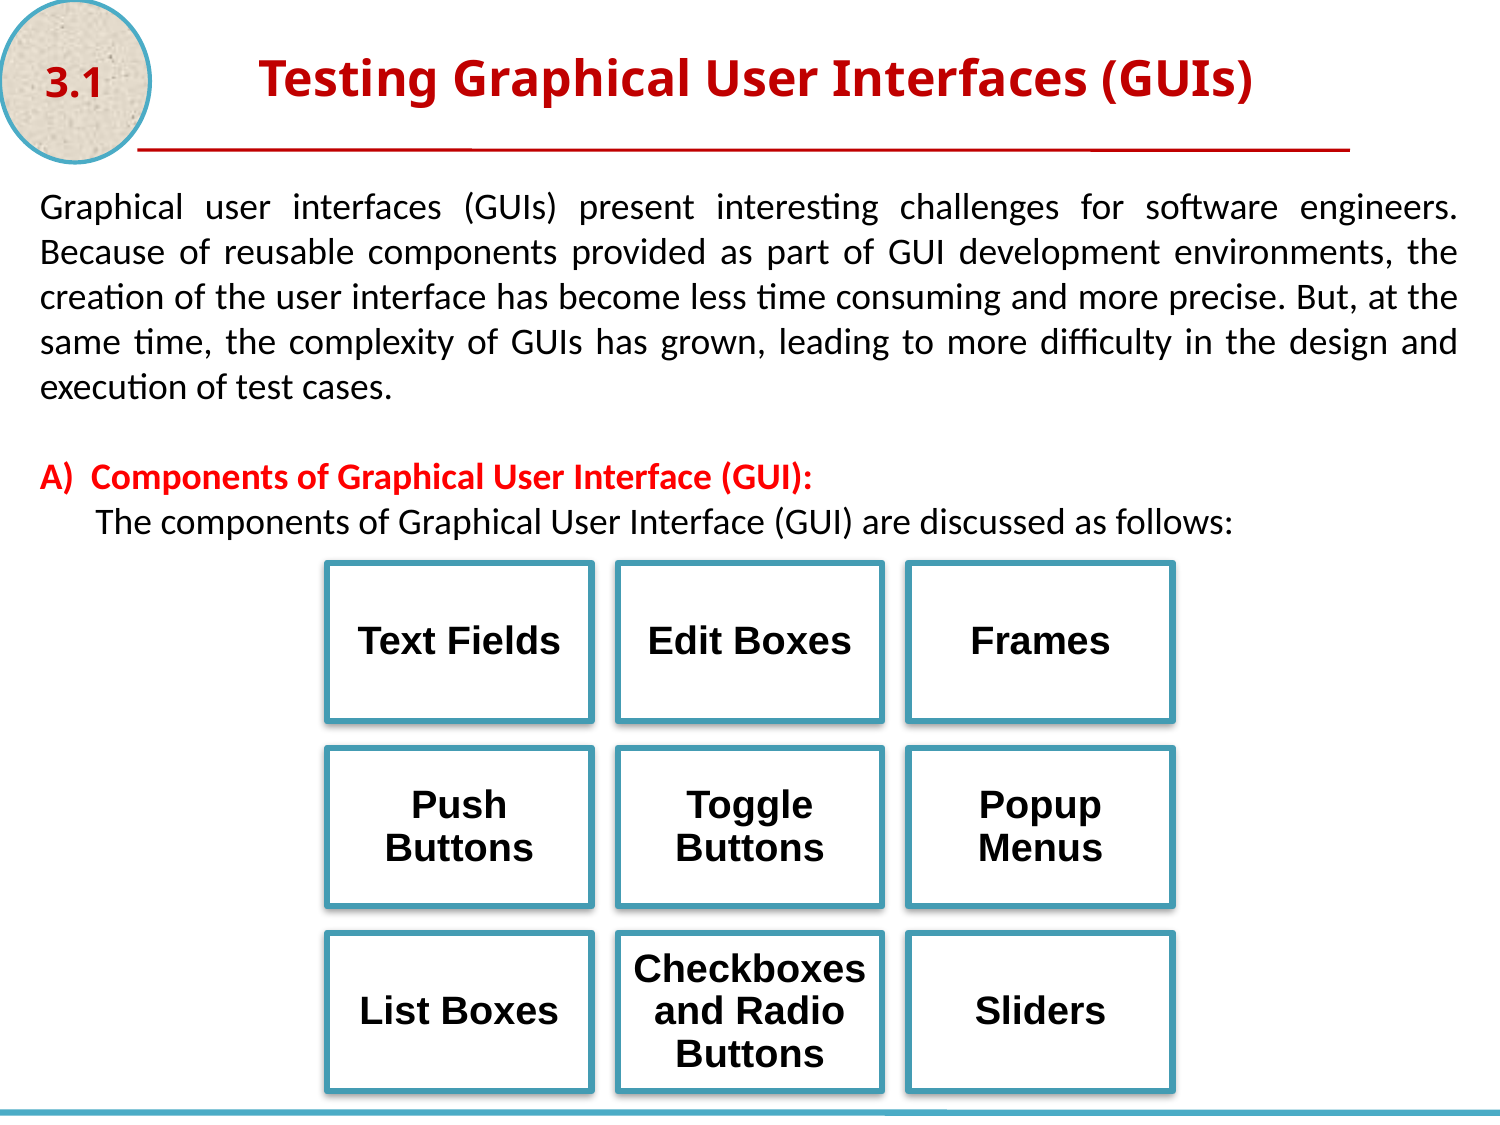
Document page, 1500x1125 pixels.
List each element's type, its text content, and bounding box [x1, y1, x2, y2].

text_box Graphical user interfaces (GUIs) present interesting challenges for software engineers. Because of reusable components provided as part of GUI development environments, the creation of the user interface has become less time consuming and more precise. But, at the same time, the complexity of GUIs has grown, leading to more difficulty in the design and execution of test cases. A) Components of Graphical User Interface (GUI): The components of Graphical User Interface (GUI) are discussed as follows: [24, 174, 1475, 1090]
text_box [249, 562, 1251, 1092]
text_box Testing Graphical User Interfaces (GUIs) [149, 39, 1363, 114]
text_box 3.1 [0, 0, 149, 165]
